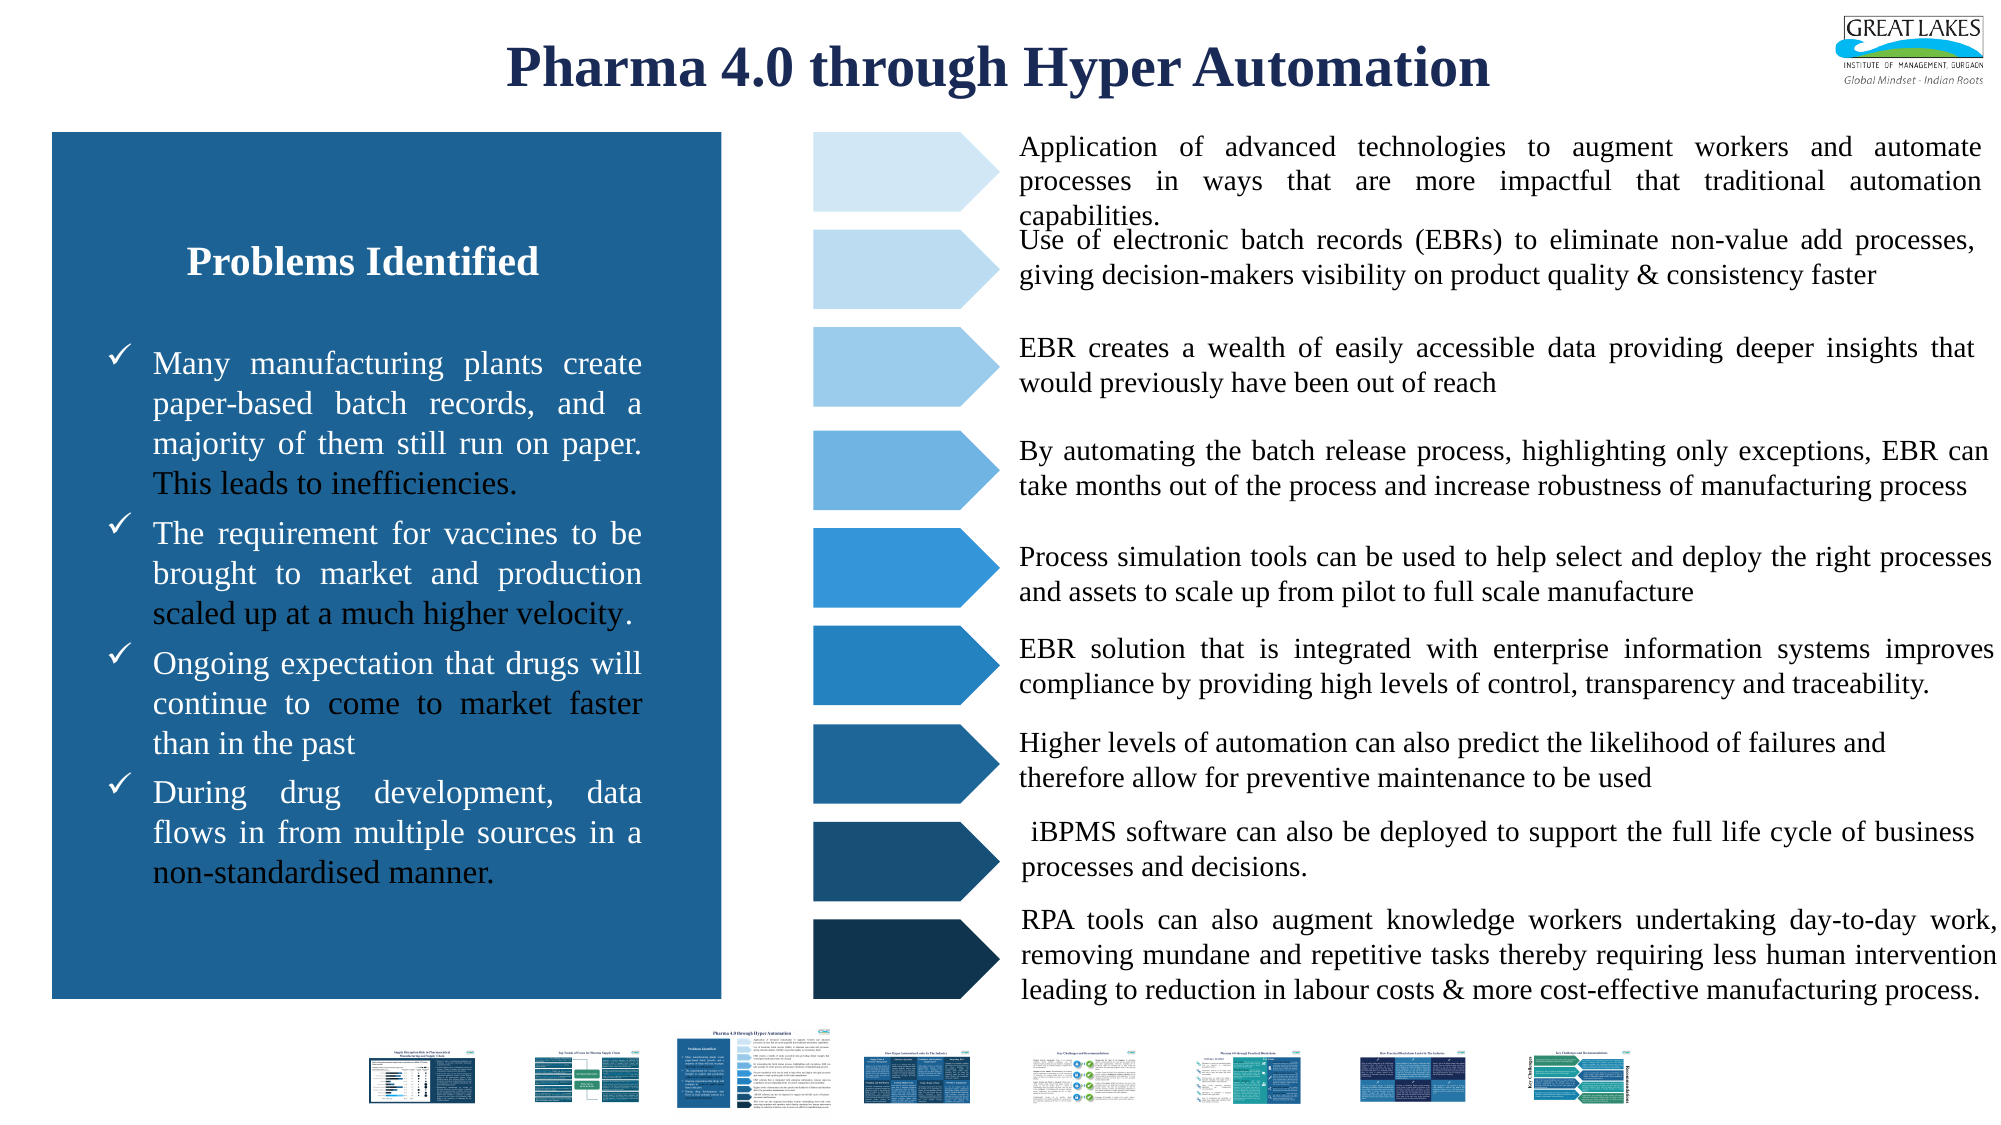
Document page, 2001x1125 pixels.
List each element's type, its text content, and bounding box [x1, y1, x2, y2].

text_box Use of electronic batch records (EBRs) to eliminate non-value add processes, giving decision-makers visibility on product quality & consistency faster [1004, 212, 1992, 298]
text_box [51, 131, 722, 1000]
picture [369, 1049, 475, 1110]
text_box EBR creates a wealth of easily accessible data providing deeper insights that would previously have been out of reach [1004, 320, 1992, 406]
picture [1525, 1049, 1631, 1110]
text_box iBPMS software can also be deployed to support the full life cycle of business processes and decisions. [1006, 805, 1991, 890]
text_box Higher levels of automation can also predict the likelihood of failures and therefore allow for preventive maintenance to be used [1004, 716, 2000, 801]
picture [1195, 1049, 1301, 1110]
picture [1830, 13, 1991, 86]
text_box Many manufacturing plants create paper-based batch records, and a majority of them still run on paper. This leads to inefficiencies. The requirement for vaccines to be brought to market and production scaled up at a much higher velocity. Ongoing expectation that drugs will continue to come to market faster than in the past During drug development, data flows in from multiple sources in a non-standardised manner. [91, 334, 658, 898]
picture [1360, 1050, 1466, 1104]
text_box Problems Identified [92, 226, 634, 292]
text_box Application of advanced technologies to augment workers and automate processes in ways that are more impactful that traditional automation capabilities. [1004, 119, 1998, 239]
picture [864, 1049, 970, 1110]
picture [534, 1049, 640, 1110]
text_box By automating the batch release process, highlighting only exceptions, EBR can take months out of the process and increase robustness of manufacturing process [1004, 424, 2000, 509]
text_box EBR solution that is integrated with enterprise information systems improves compliance by providing high levels of control, transparency and traceability. [1004, 622, 2000, 708]
text_box RPA tools can also augment knowledge workers undertaking day-to-day work, removing mundane and repetitive tasks thereby requiring less human intervention leading to reduction in labour costs & more cost-effective manufacturing process. [1006, 892, 2000, 1013]
picture [1030, 1049, 1136, 1110]
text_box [813, 132, 1000, 999]
text_box Pharma 4.0 through Hyper Automation [471, 20, 1527, 106]
text_box Process simulation tools can be used to help select and deploy the right processes and assets to scale up from pilot to full scale manufacture [1004, 529, 2000, 615]
picture [673, 1028, 831, 1118]
